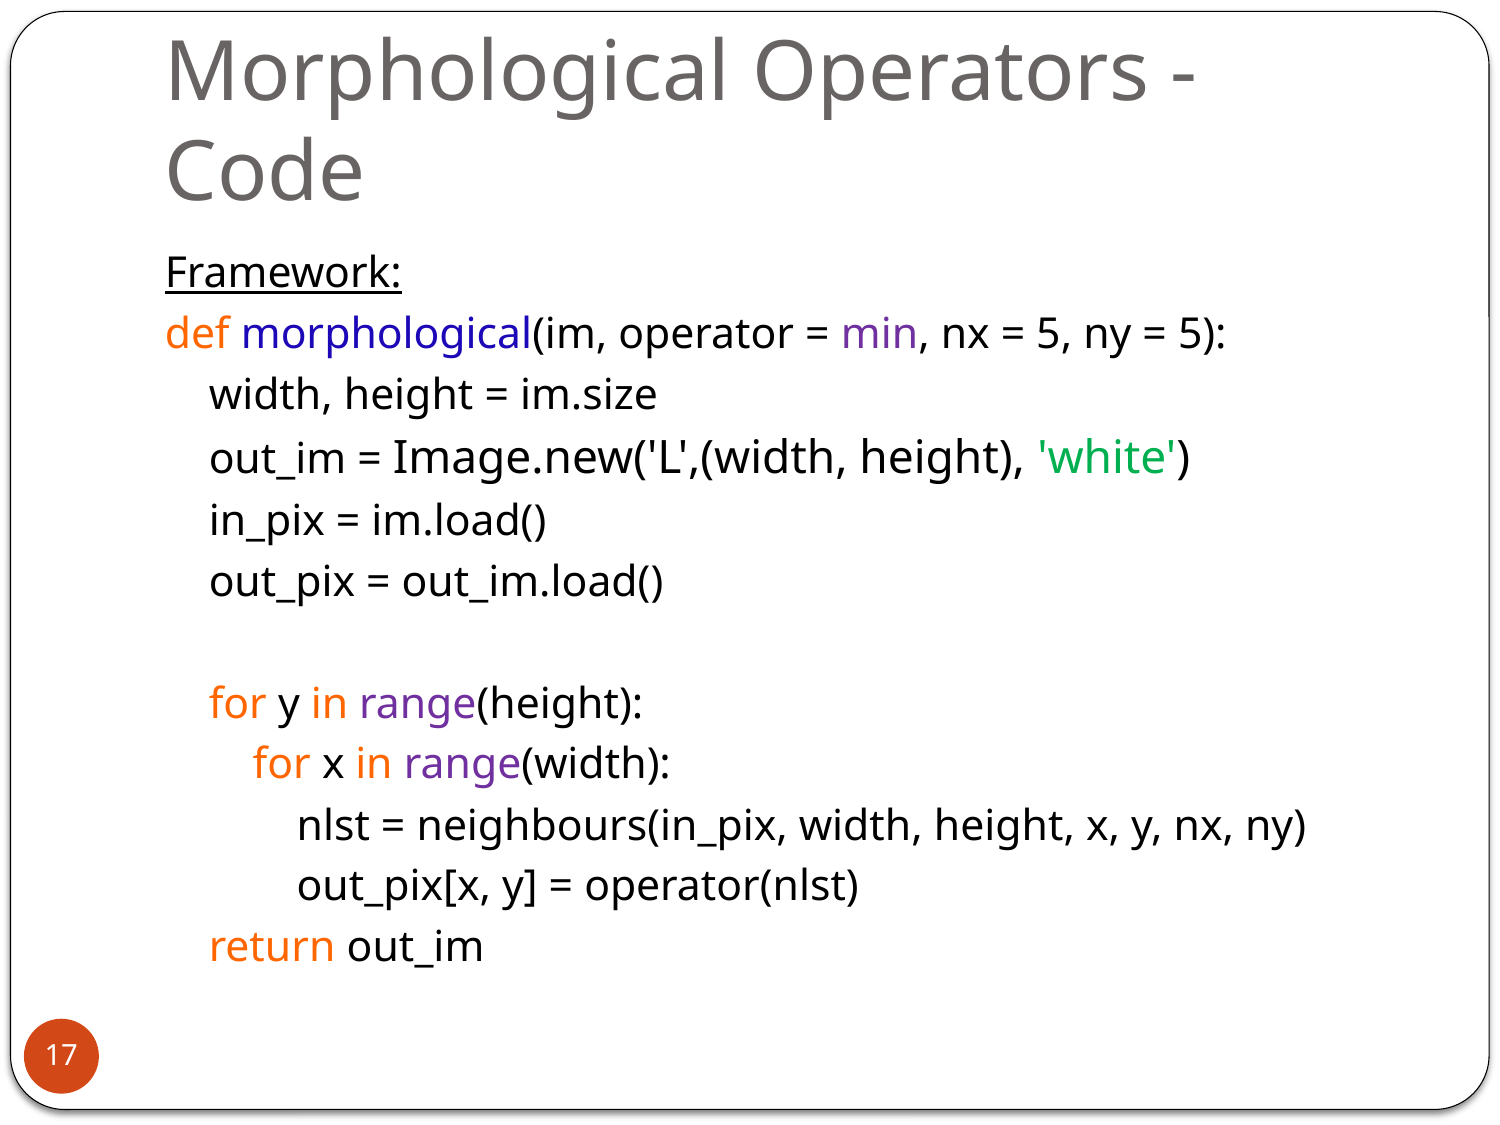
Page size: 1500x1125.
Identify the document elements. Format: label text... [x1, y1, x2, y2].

title Morphological Operators - Code [150, 45, 1425, 233]
list Framework: def morphological(im, operator = min, nx = 5, ny = 5): width, height = im.size out_im = Image.new('L',(width, height), 'white') in_pix = im.load() out_pix = out_im.load() for y in range(height): for x in range(width): nlst = neighbours(in_pix, width, height, x, y, nx, ny) out_pix[x, y] = operator(nlst) return out_im [150, 237, 1425, 988]
slide_number 17 [23, 1018, 99, 1094]
